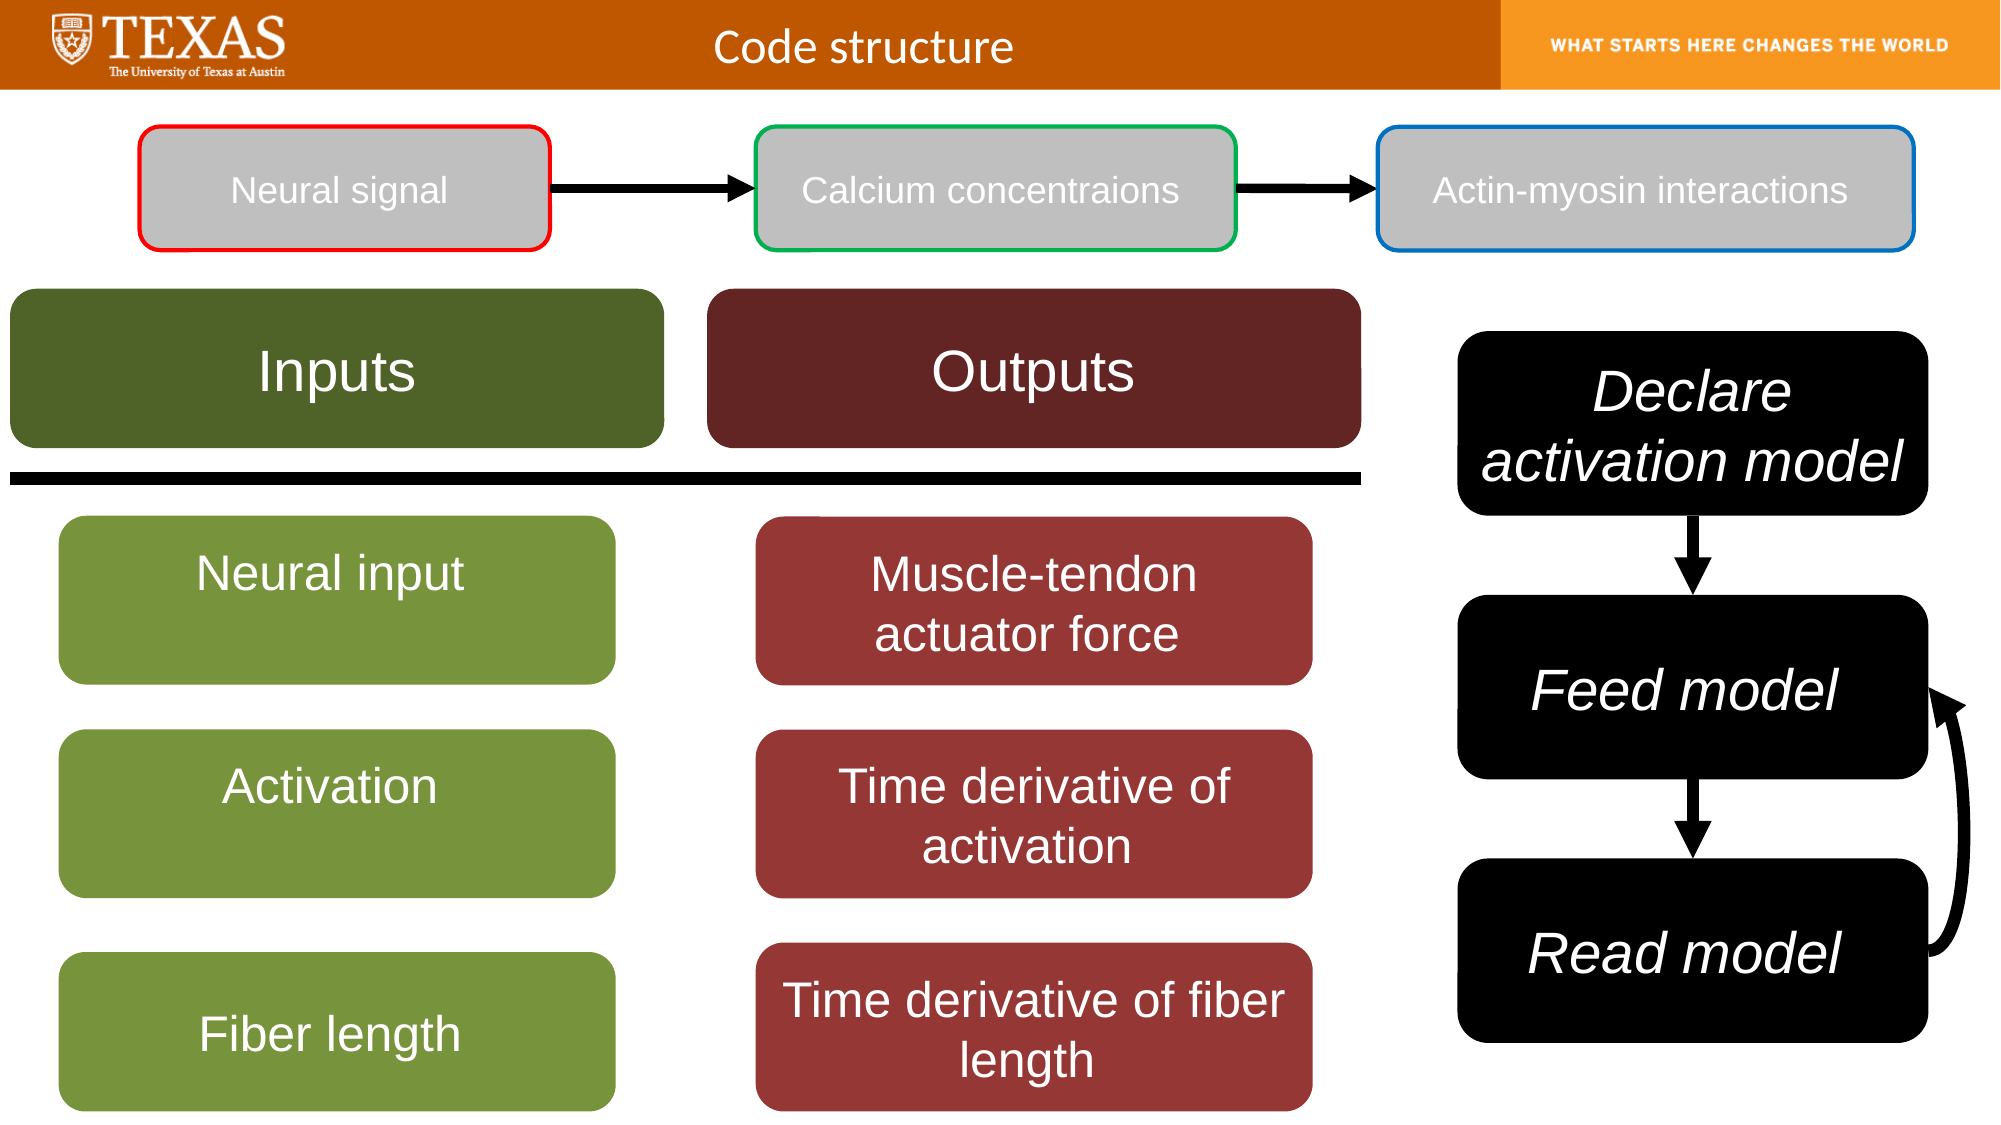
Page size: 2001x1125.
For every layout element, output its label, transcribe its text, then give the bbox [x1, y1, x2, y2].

text_box Declare activation model [1455, 329, 1931, 518]
text_box Outputs [705, 286, 1364, 451]
picture [0, 0, 2001, 1125]
text_box Inputs [8, 286, 667, 451]
text_box Code structure [350, 3, 1379, 83]
